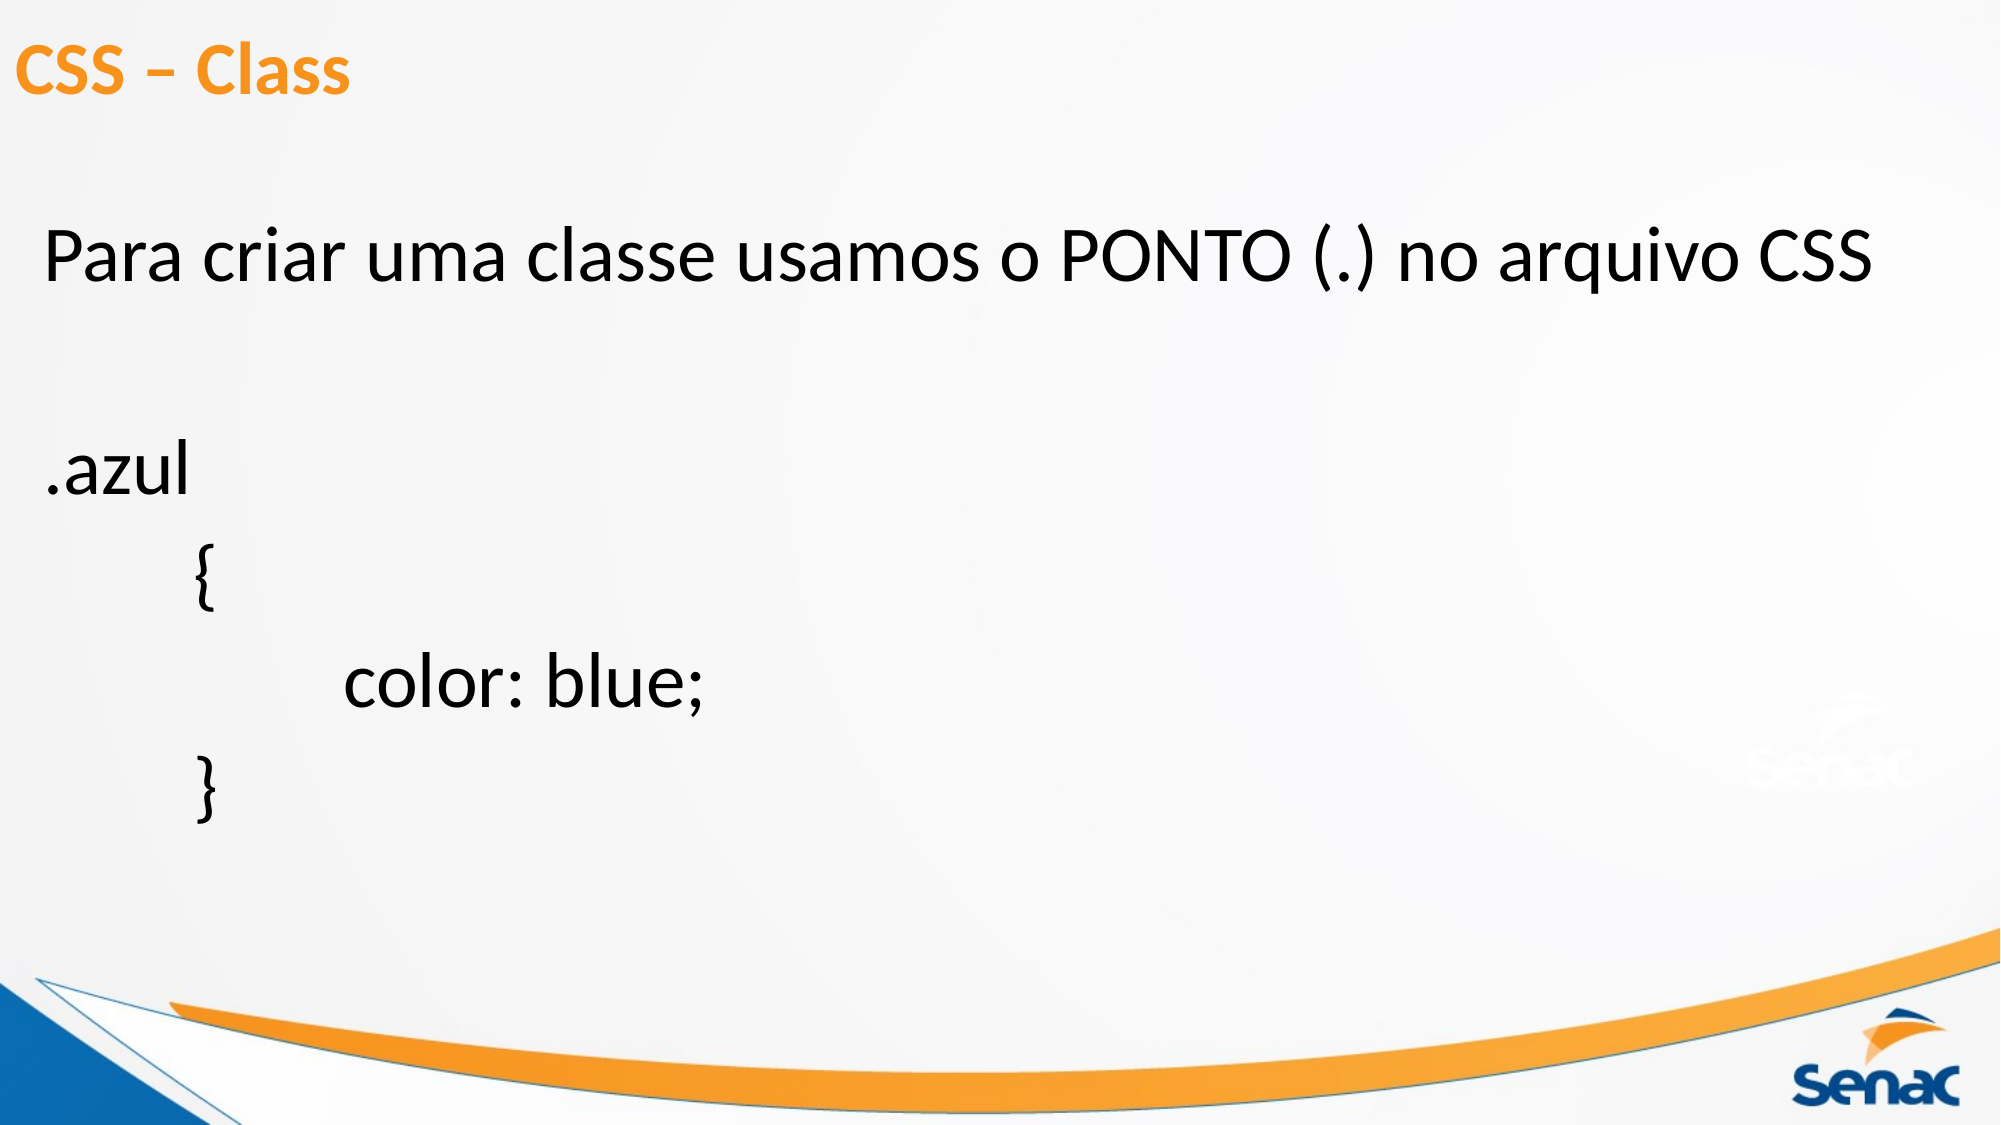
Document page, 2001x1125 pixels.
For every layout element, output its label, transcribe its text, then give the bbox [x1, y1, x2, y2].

picture [0, 0, 2001, 1125]
title CSS – Class [0, 0, 1973, 141]
list Para criar uma classe usamos o PONTO (.) no arquivo CSS .azul { color: blue; } [28, 205, 1973, 974]
